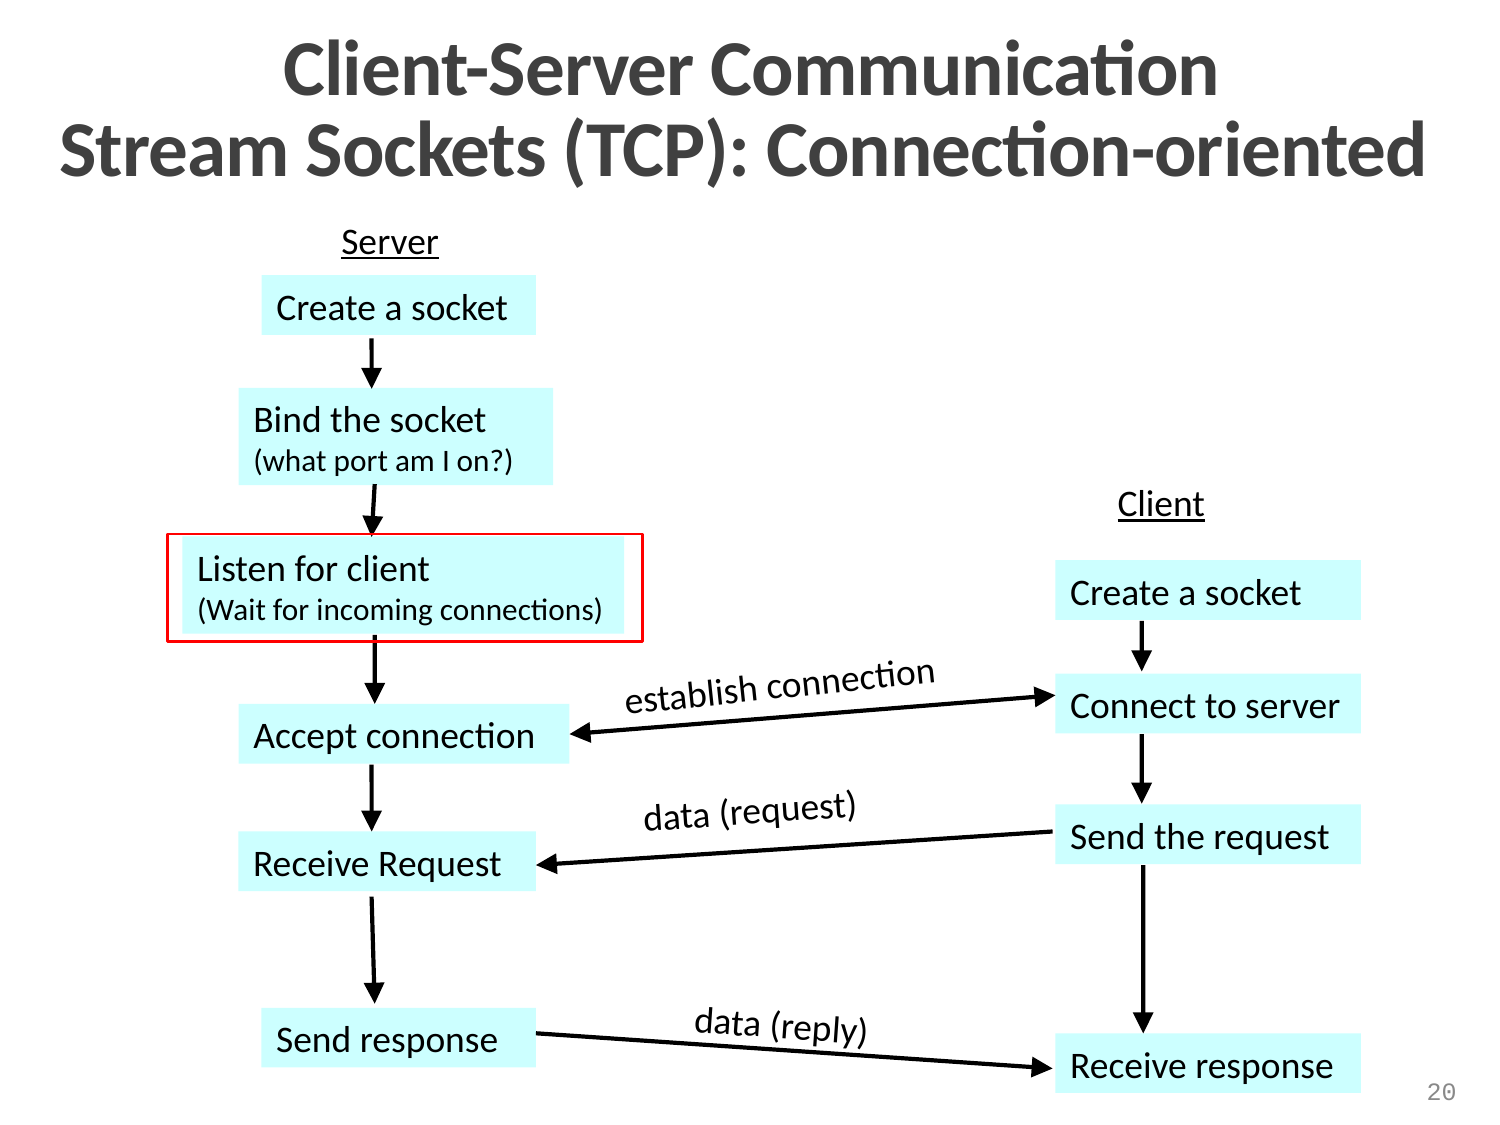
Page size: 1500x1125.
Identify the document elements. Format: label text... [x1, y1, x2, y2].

text_box [1132, 865, 1154, 1034]
text_box [364, 643, 386, 704]
text_box [363, 896, 385, 1004]
text_box Create a socket [1055, 560, 1361, 620]
text_box Create a socket [261, 275, 536, 335]
title Client-Server Communication Stream Sockets (TCP): Connection-oriented [26, 12, 1477, 200]
text_box [535, 831, 1053, 875]
text_box Receive response [1055, 1033, 1361, 1093]
text_box data (request) [626, 770, 875, 848]
text_box Accept connection [238, 703, 570, 764]
text_box [361, 338, 382, 389]
text_box Send the request [1055, 804, 1361, 865]
text_box establish connection [606, 632, 985, 731]
text_box [362, 484, 384, 533]
text_box Connect to server [1055, 673, 1361, 734]
text_box [651, 686, 1056, 728]
text_box Server [326, 209, 455, 269]
text_box Send response [261, 1007, 536, 1068]
text_box Bind the socket (what port am I on?) [238, 387, 554, 486]
text_box Client [1102, 471, 1221, 532]
text_box [1131, 734, 1153, 804]
text_box [166, 533, 644, 643]
text_box [569, 722, 612, 743]
text_box [882, 1056, 1053, 1078]
text_box [1131, 620, 1153, 672]
text_box Receive Request [238, 831, 536, 892]
text_box data (reply) [677, 986, 887, 1061]
slide_number 20 [1310, 1060, 1472, 1121]
text_box [361, 764, 382, 832]
